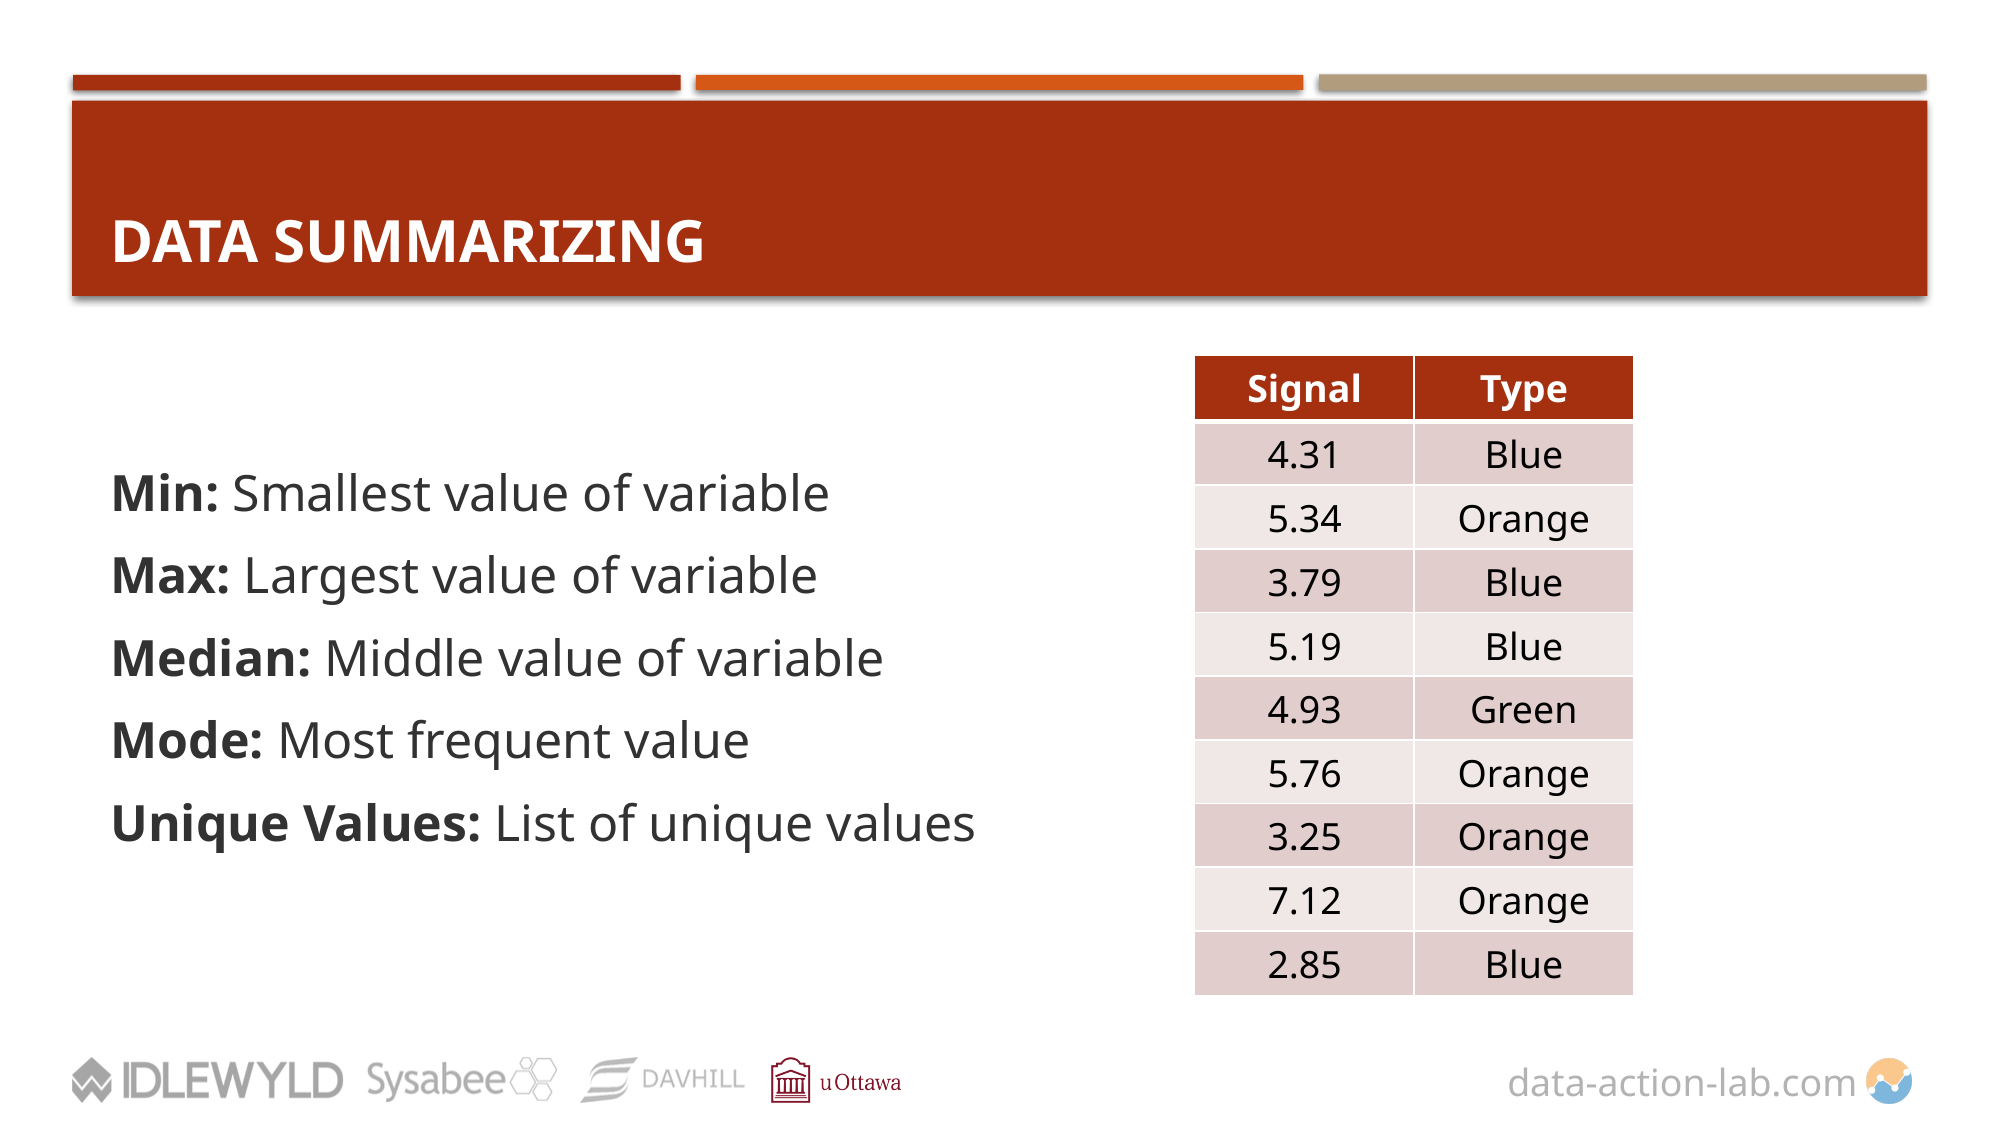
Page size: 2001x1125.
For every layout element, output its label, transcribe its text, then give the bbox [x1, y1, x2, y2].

table_cell Orange [1415, 868, 1633, 930]
table_cell Orange [1415, 741, 1633, 803]
table_cell Orange [1415, 486, 1633, 548]
title Data Summarizing [95, 115, 1905, 282]
table_cell 5.19 [1195, 613, 1413, 675]
picture [771, 1057, 901, 1103]
table_cell Orange [1415, 804, 1633, 866]
table_cell Blue [1415, 550, 1633, 612]
table_cell 5.76 [1195, 741, 1413, 803]
table_cell Green [1415, 677, 1633, 739]
table_cell Blue [1415, 932, 1633, 995]
table_cell 4.31 [1195, 424, 1413, 484]
table_cell Blue [1415, 424, 1633, 484]
table_cell 7.12 [1195, 868, 1413, 930]
list Min: Smallest value of variable Max: Largest value of variable Median: Middle value of variable Mode: Most frequent value Unique Values: List of unique values [95, 316, 1905, 996]
table_header Type [1415, 356, 1633, 419]
table_cell 2.85 [1195, 932, 1413, 995]
table_cell 3.79 [1195, 550, 1413, 612]
table_cell 4.93 [1195, 677, 1413, 739]
table_cell 5.34 [1195, 486, 1413, 548]
picture [72, 1057, 745, 1103]
table_cell Blue [1415, 613, 1633, 675]
table_header Signal [1195, 356, 1413, 419]
table_cell 3.25 [1195, 804, 1413, 866]
